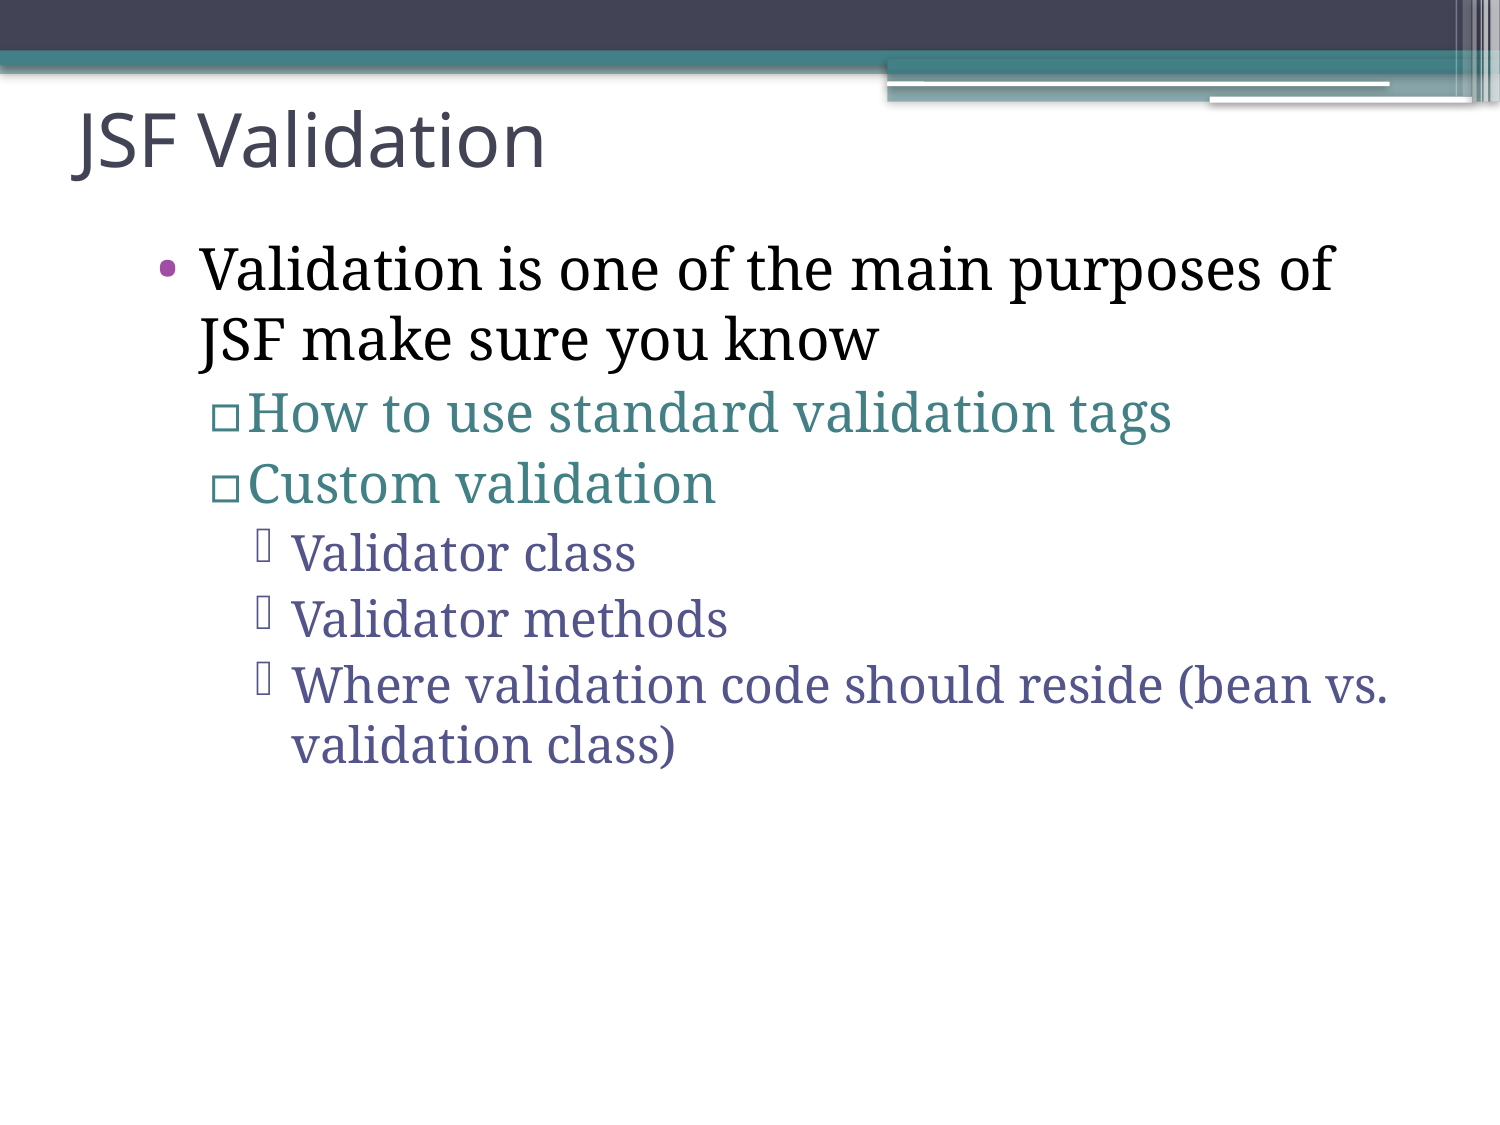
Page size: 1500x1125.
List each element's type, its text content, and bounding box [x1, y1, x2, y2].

title JSF Validation [62, 50, 1413, 225]
list Validation is one of the main purposes of JSF make sure you know How to use standard validation tags Custom validation Validator class Validator methods Where validation code should reside (bean vs. validation class) [125, 224, 1438, 1013]
